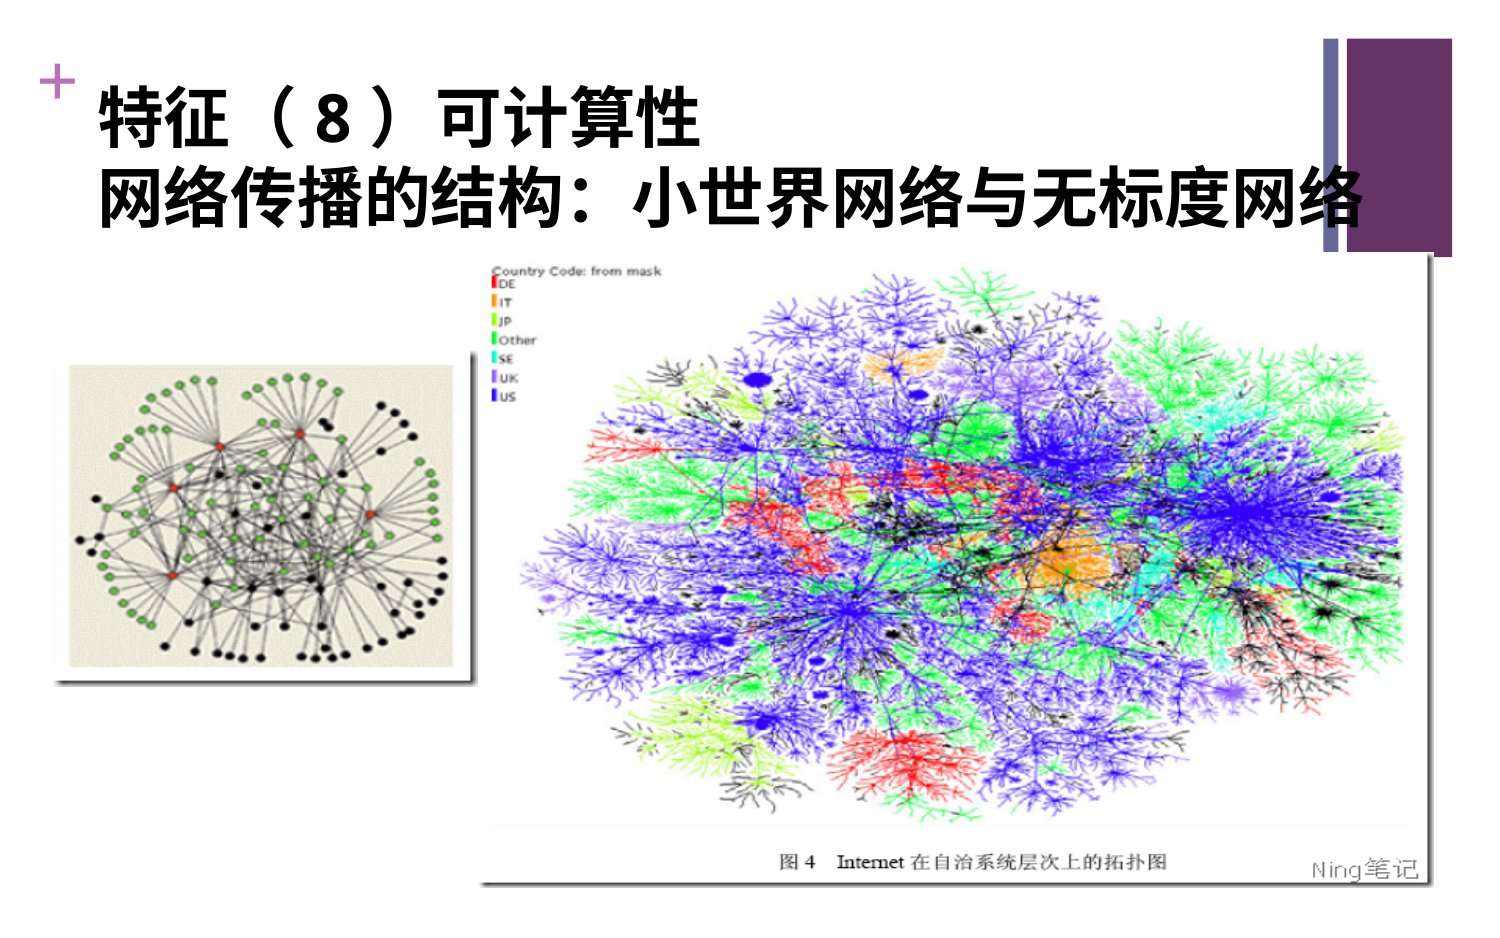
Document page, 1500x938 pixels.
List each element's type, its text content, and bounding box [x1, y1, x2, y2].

picture [52, 251, 1434, 889]
title 特征（8）可计算性 网络传播的结构：小世界网络与无标度网络 [82, 68, 1442, 240]
